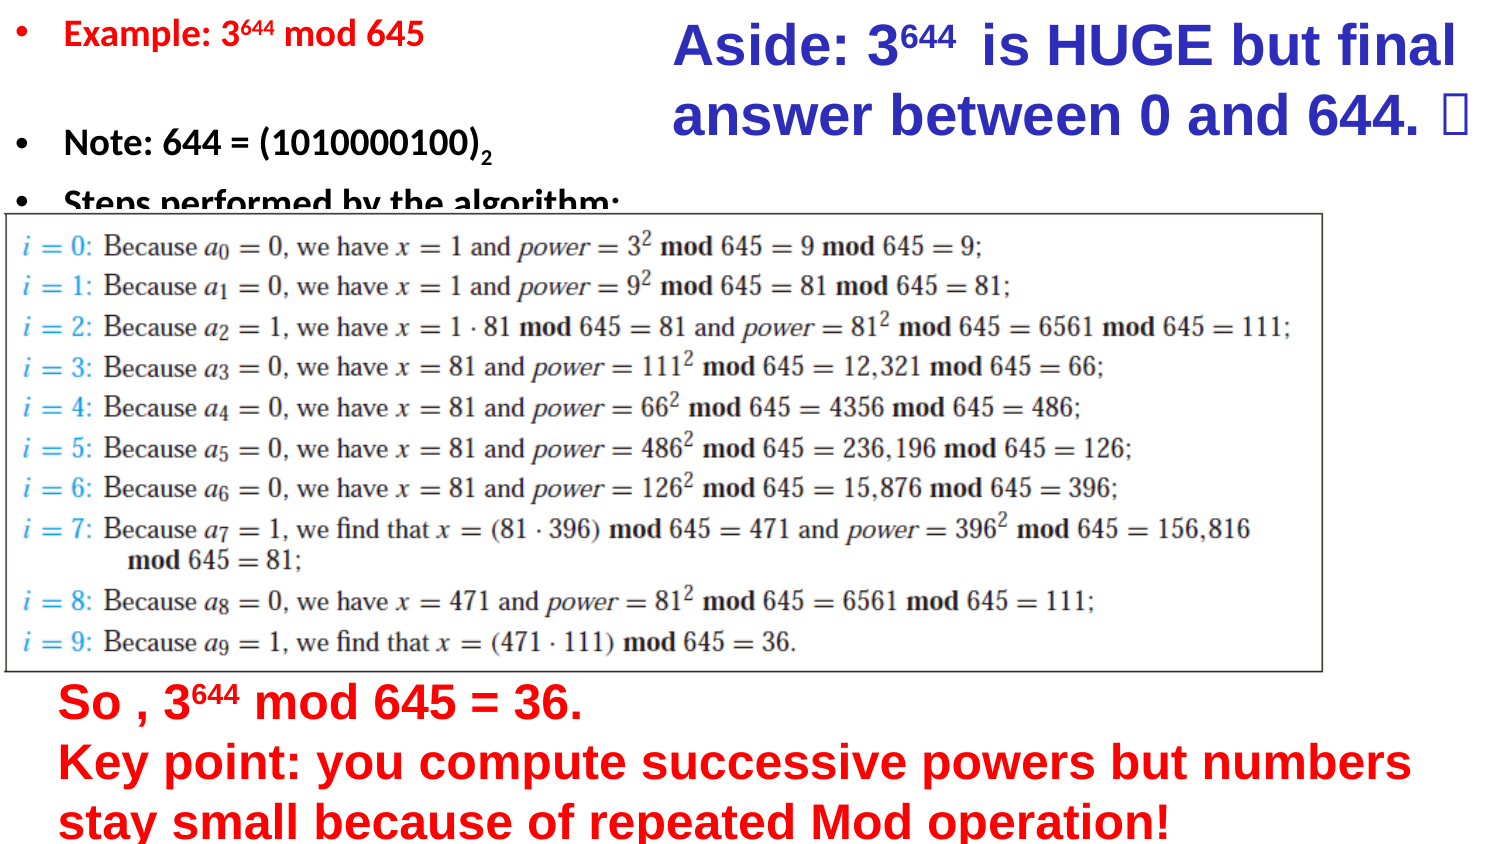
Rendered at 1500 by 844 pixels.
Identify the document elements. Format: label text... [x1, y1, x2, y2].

text_box Aside: 3644 is HUGE but final answer between 0 and 644.  [658, 0, 1489, 155]
list Example: 3644 mod 645 Note: 644 = (1010000100)2 Steps performed by the algorithm: [0, 0, 1051, 208]
text_box So , 3644 mod 645 = 36. Key point: you compute successive powers but numbers stay small because of repeated Mod operation! [42, 661, 1429, 844]
picture [0, 208, 1326, 681]
